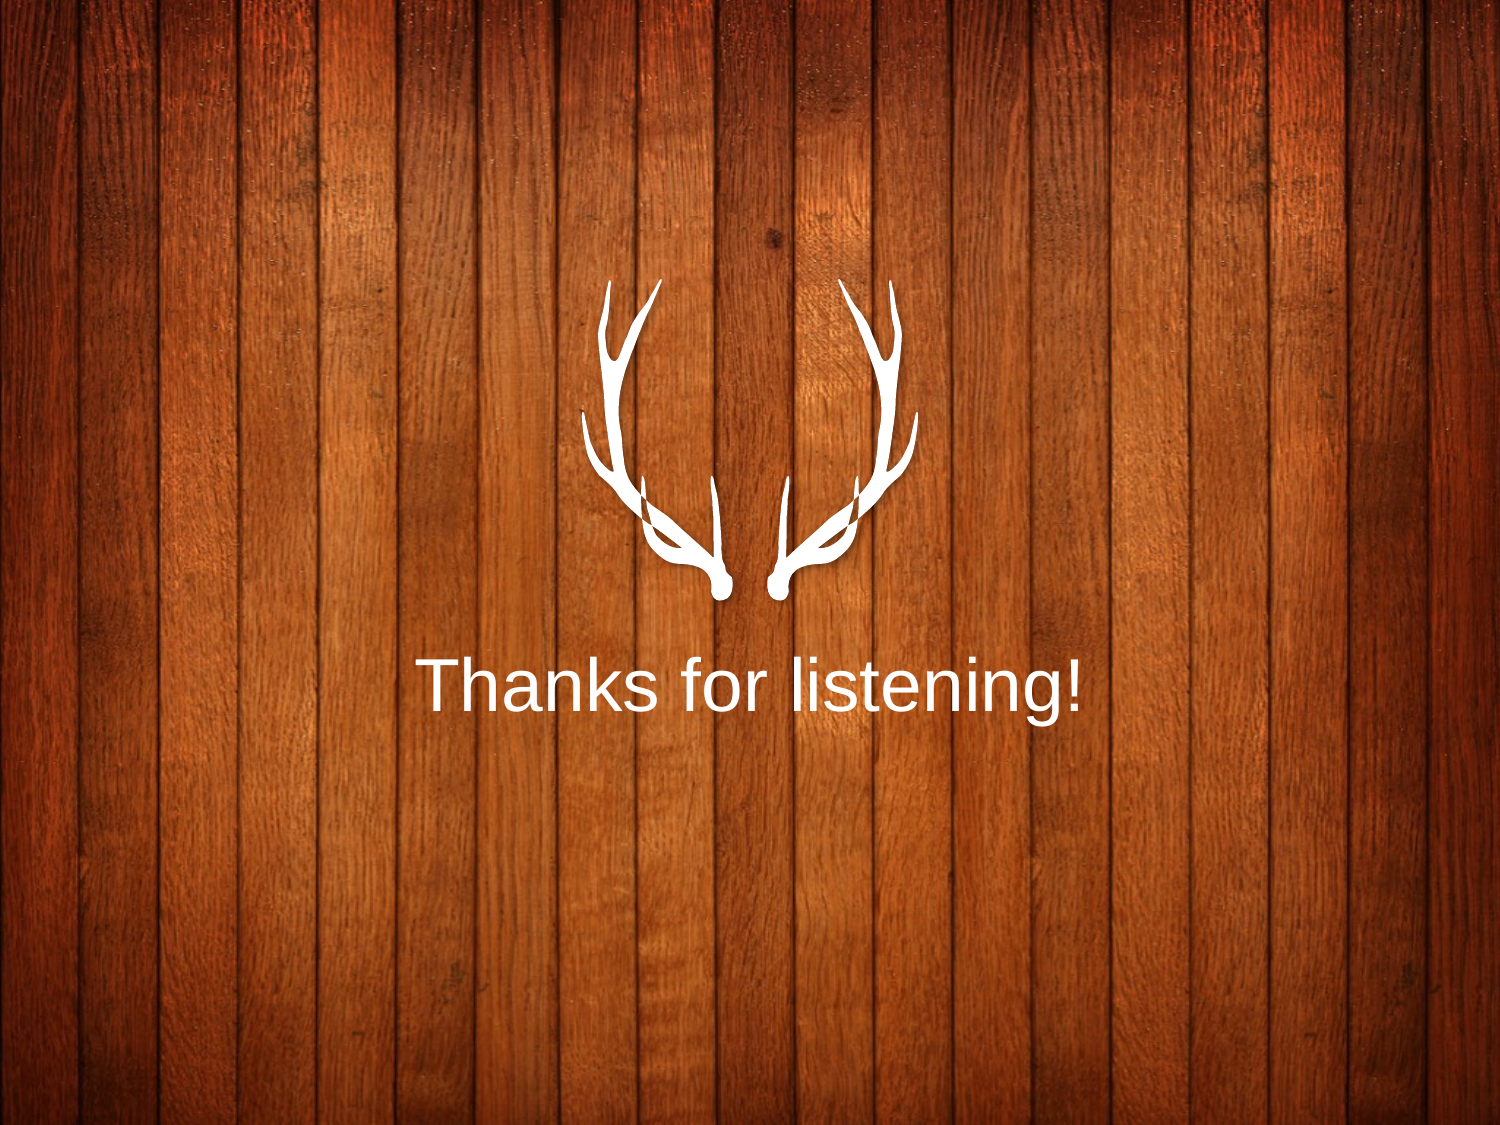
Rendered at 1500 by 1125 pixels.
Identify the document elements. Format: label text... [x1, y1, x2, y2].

title Thanks for listening! [102, 570, 1398, 805]
picture [0, 0, 1500, 1125]
